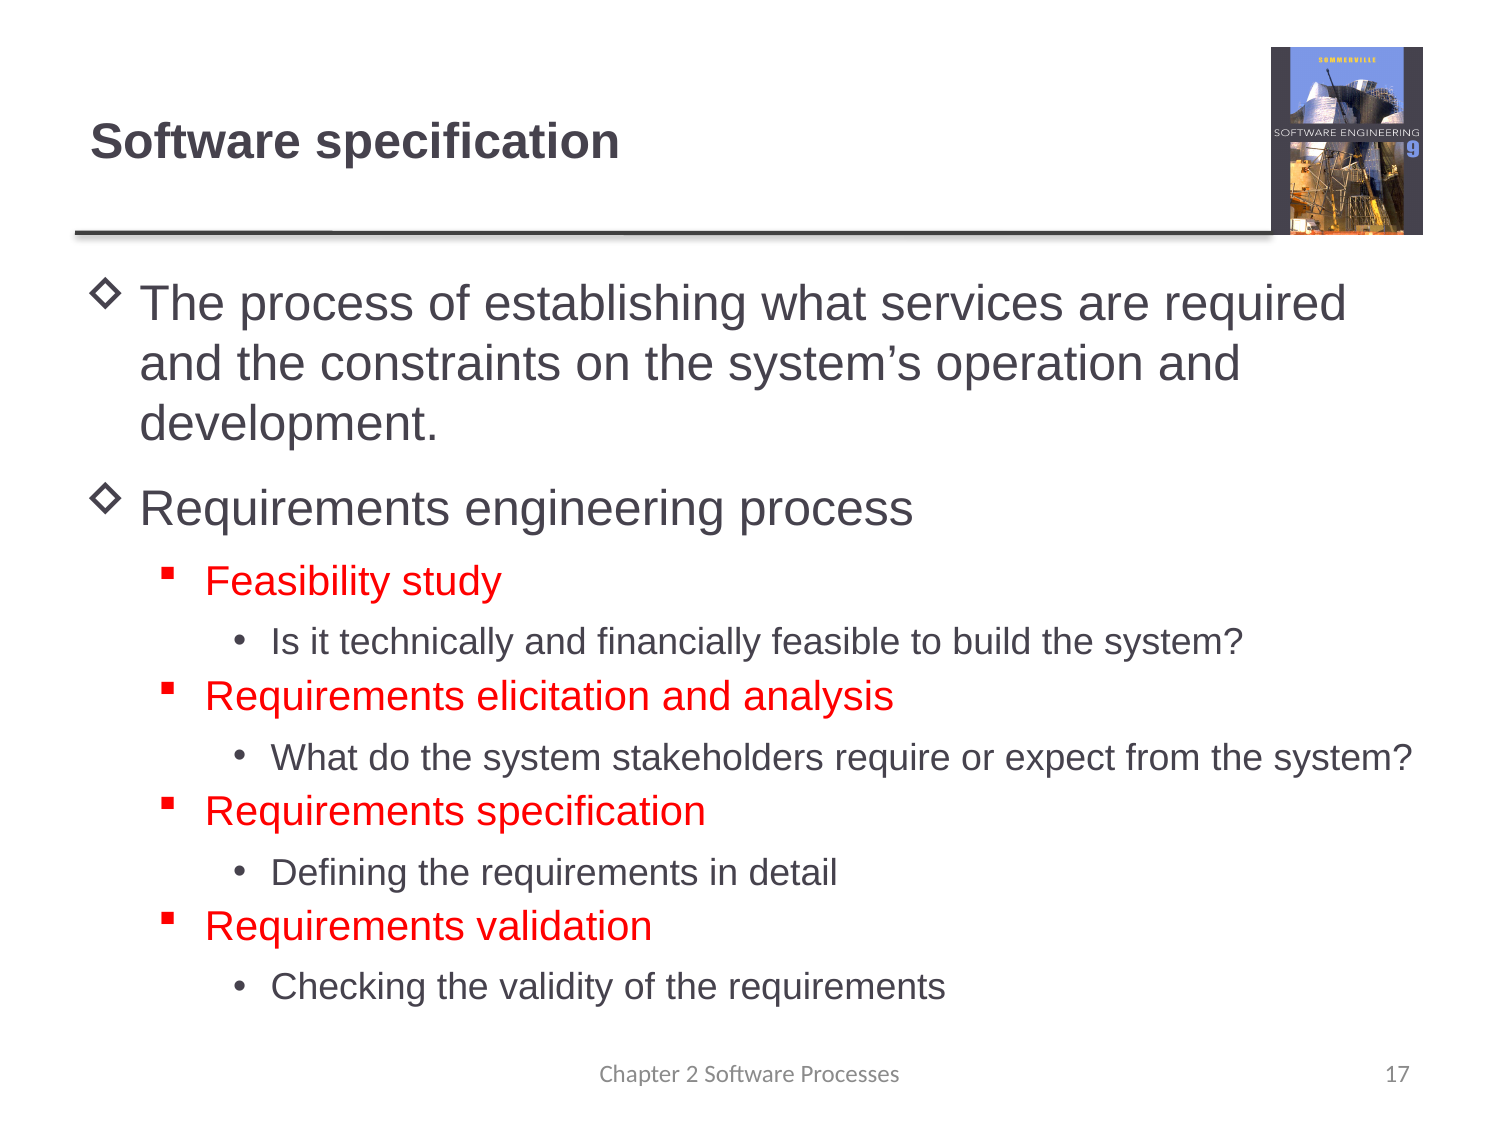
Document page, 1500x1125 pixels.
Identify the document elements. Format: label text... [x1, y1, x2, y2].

footer Chapter 2 Software Processes [512, 1042, 988, 1103]
picture [1272, 47, 1423, 235]
list The process of establishing what services are required and the constraints on the system’s operation and development. Requirements engineering process Feasibility study Is it technically and financially feasible to build the system? Requirements elicitation and analysis What do the system stakeholders require or expect from the system? Requirements specification Defining the requirements in detail Requirements validation Checking the validity of the requirements [68, 262, 1457, 1005]
title Software specification [74, 44, 1272, 233]
slide_number 17 [1074, 1042, 1425, 1103]
